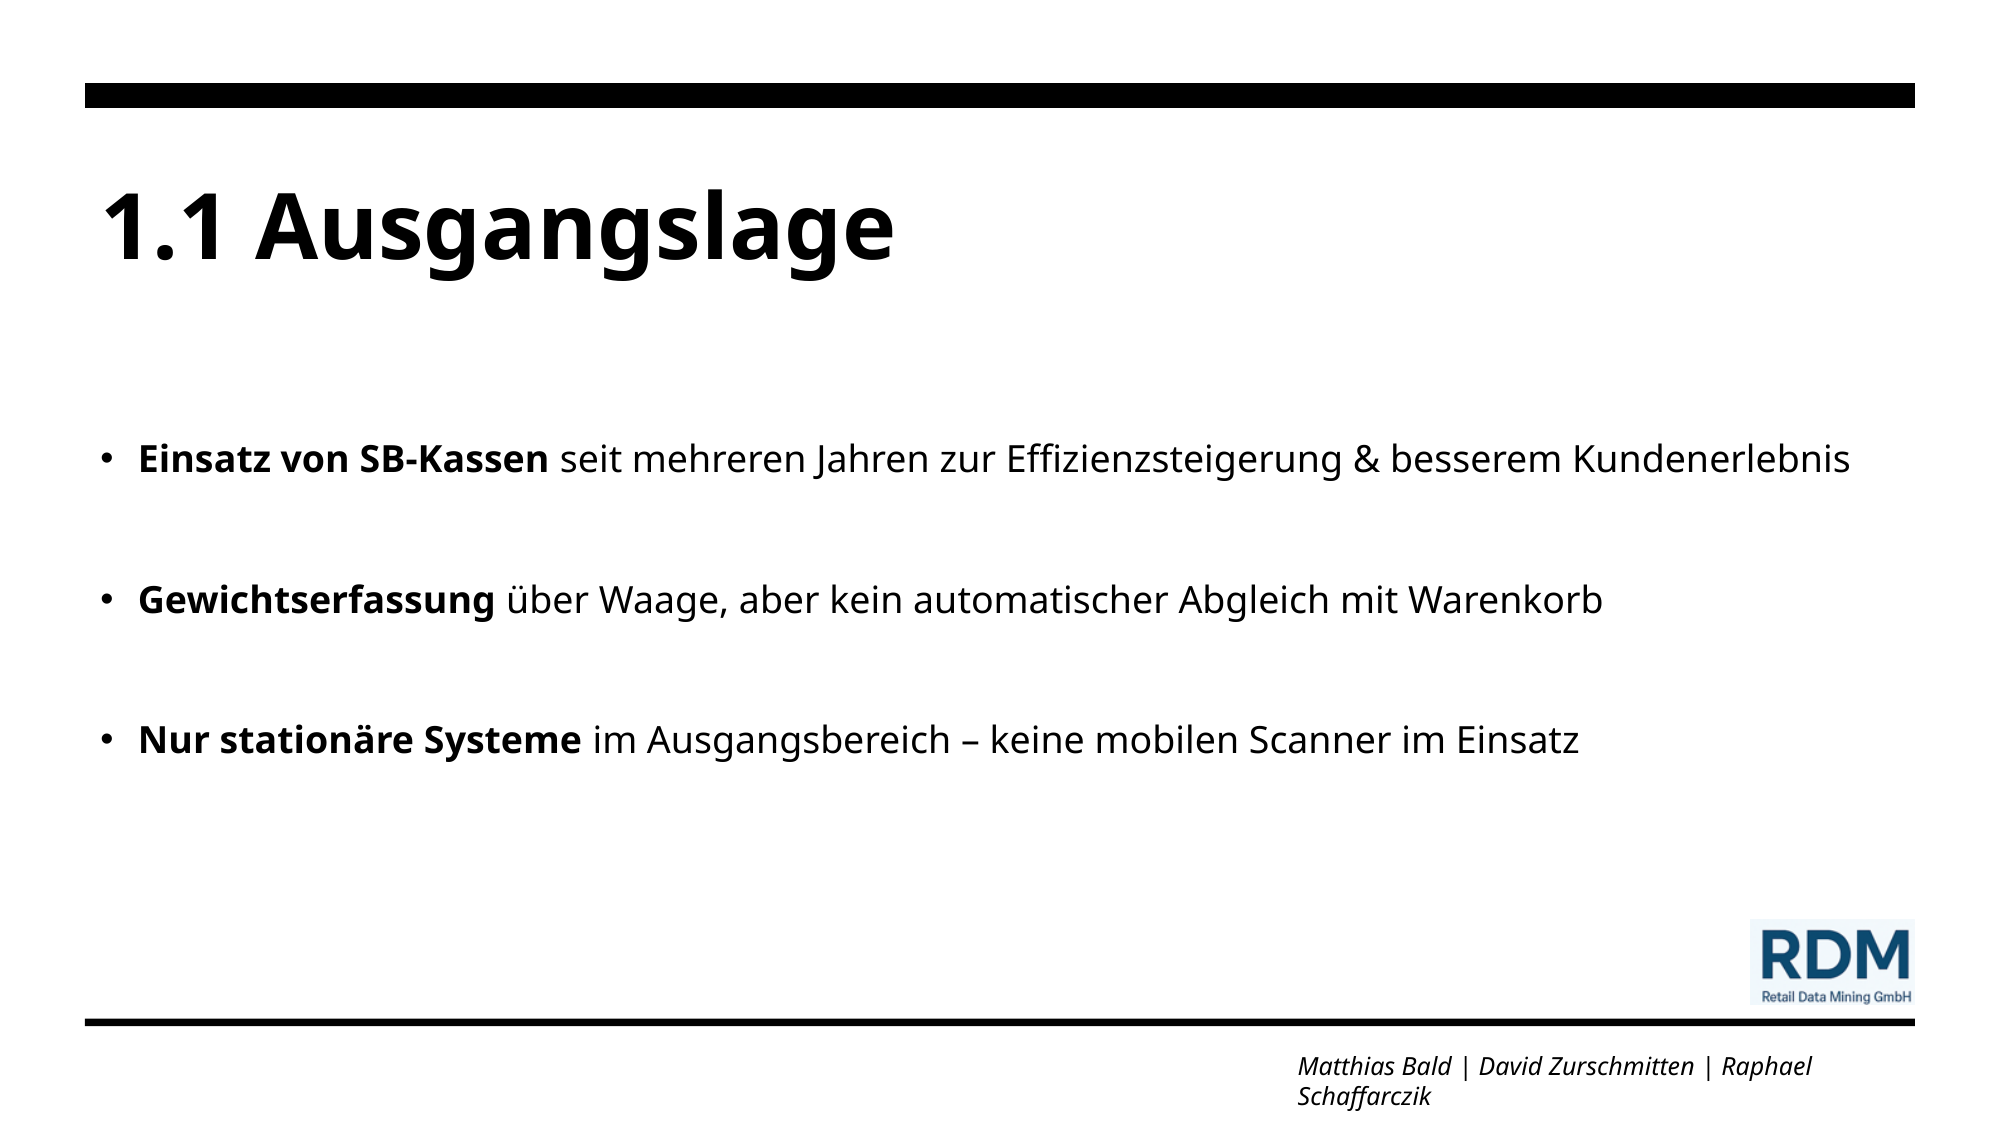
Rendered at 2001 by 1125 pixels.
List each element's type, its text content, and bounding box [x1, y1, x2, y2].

list Einsatz von SB-Kassen seit mehreren Jahren zur Effizienzsteigerung & besserem Kundenerlebnis Gewichtserfassung über Waage, aber kein automatischer Abgleich mit Warenkorb Nur stationäre Systeme im Ausgangsbereich – keine mobilen Scanner im Einsatz [85, 423, 1916, 1041]
title 1.1 Ausgangslage [85, 160, 1916, 401]
